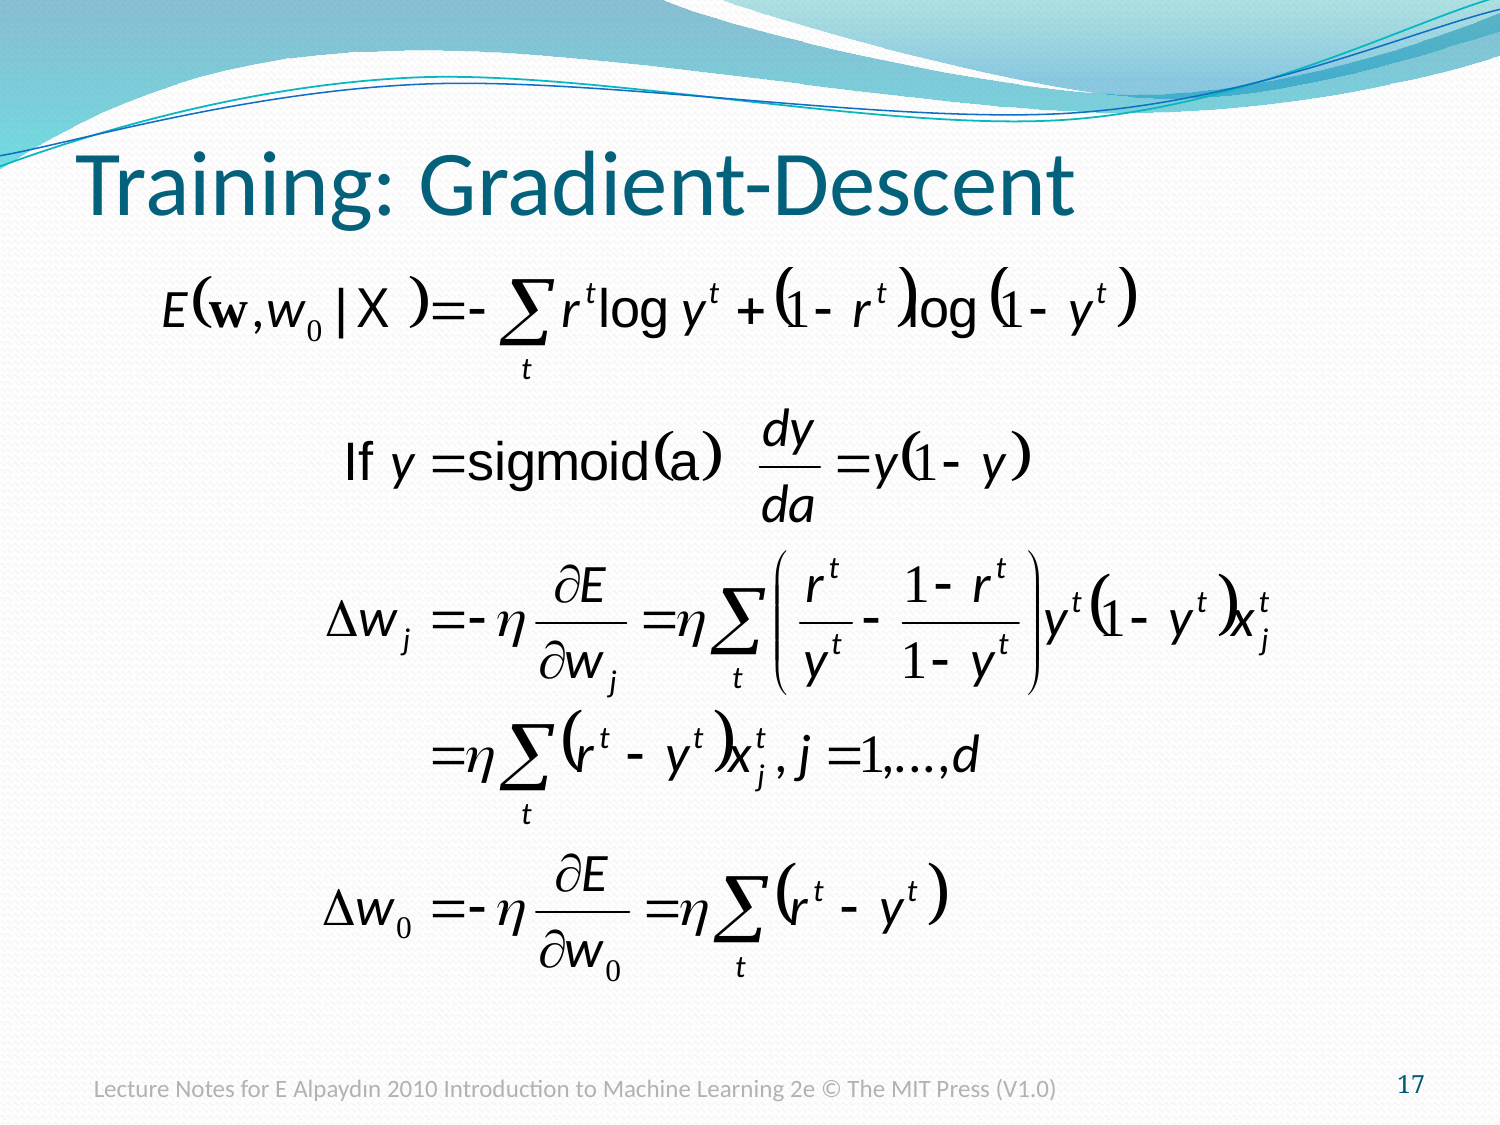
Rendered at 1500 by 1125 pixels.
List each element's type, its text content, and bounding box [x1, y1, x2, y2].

slide_number 17 [1299, 1042, 1425, 1103]
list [154, 266, 1286, 993]
footer Lecture Notes for E Alpaydın 2010 Introduction to Machine Learning 2e © The MIT Press (V1.0) [93, 1042, 1254, 1103]
title Training: Gradient-Descent [75, 115, 1425, 235]
